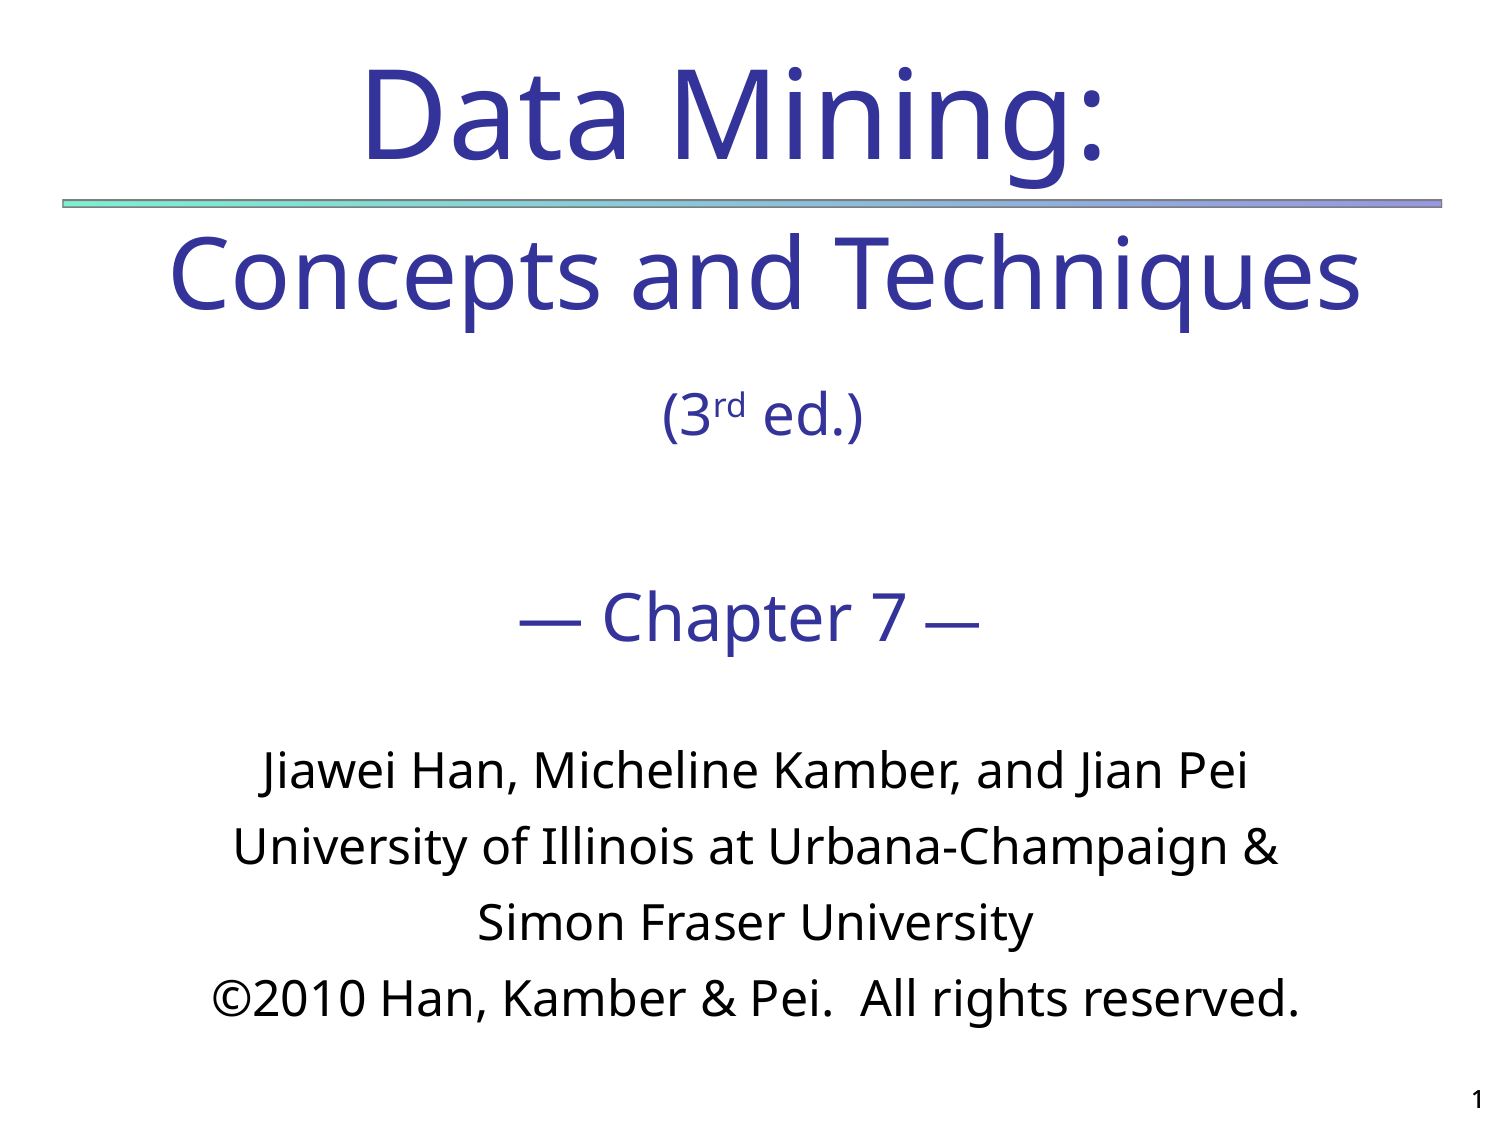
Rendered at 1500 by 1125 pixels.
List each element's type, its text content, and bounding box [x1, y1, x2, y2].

title Data Mining: Concepts and Techniques (3rd ed.) — Chapter 7 — [87, 24, 1413, 663]
text_box 1 [1187, 1049, 1500, 1125]
list Jiawei Han, Micheline Kamber, and Jian Pei University of Illinois at Urbana-Champaign & Simon Fraser University ©2010 Han, Kamber & Pei. All rights reserved. [50, 725, 1463, 1038]
